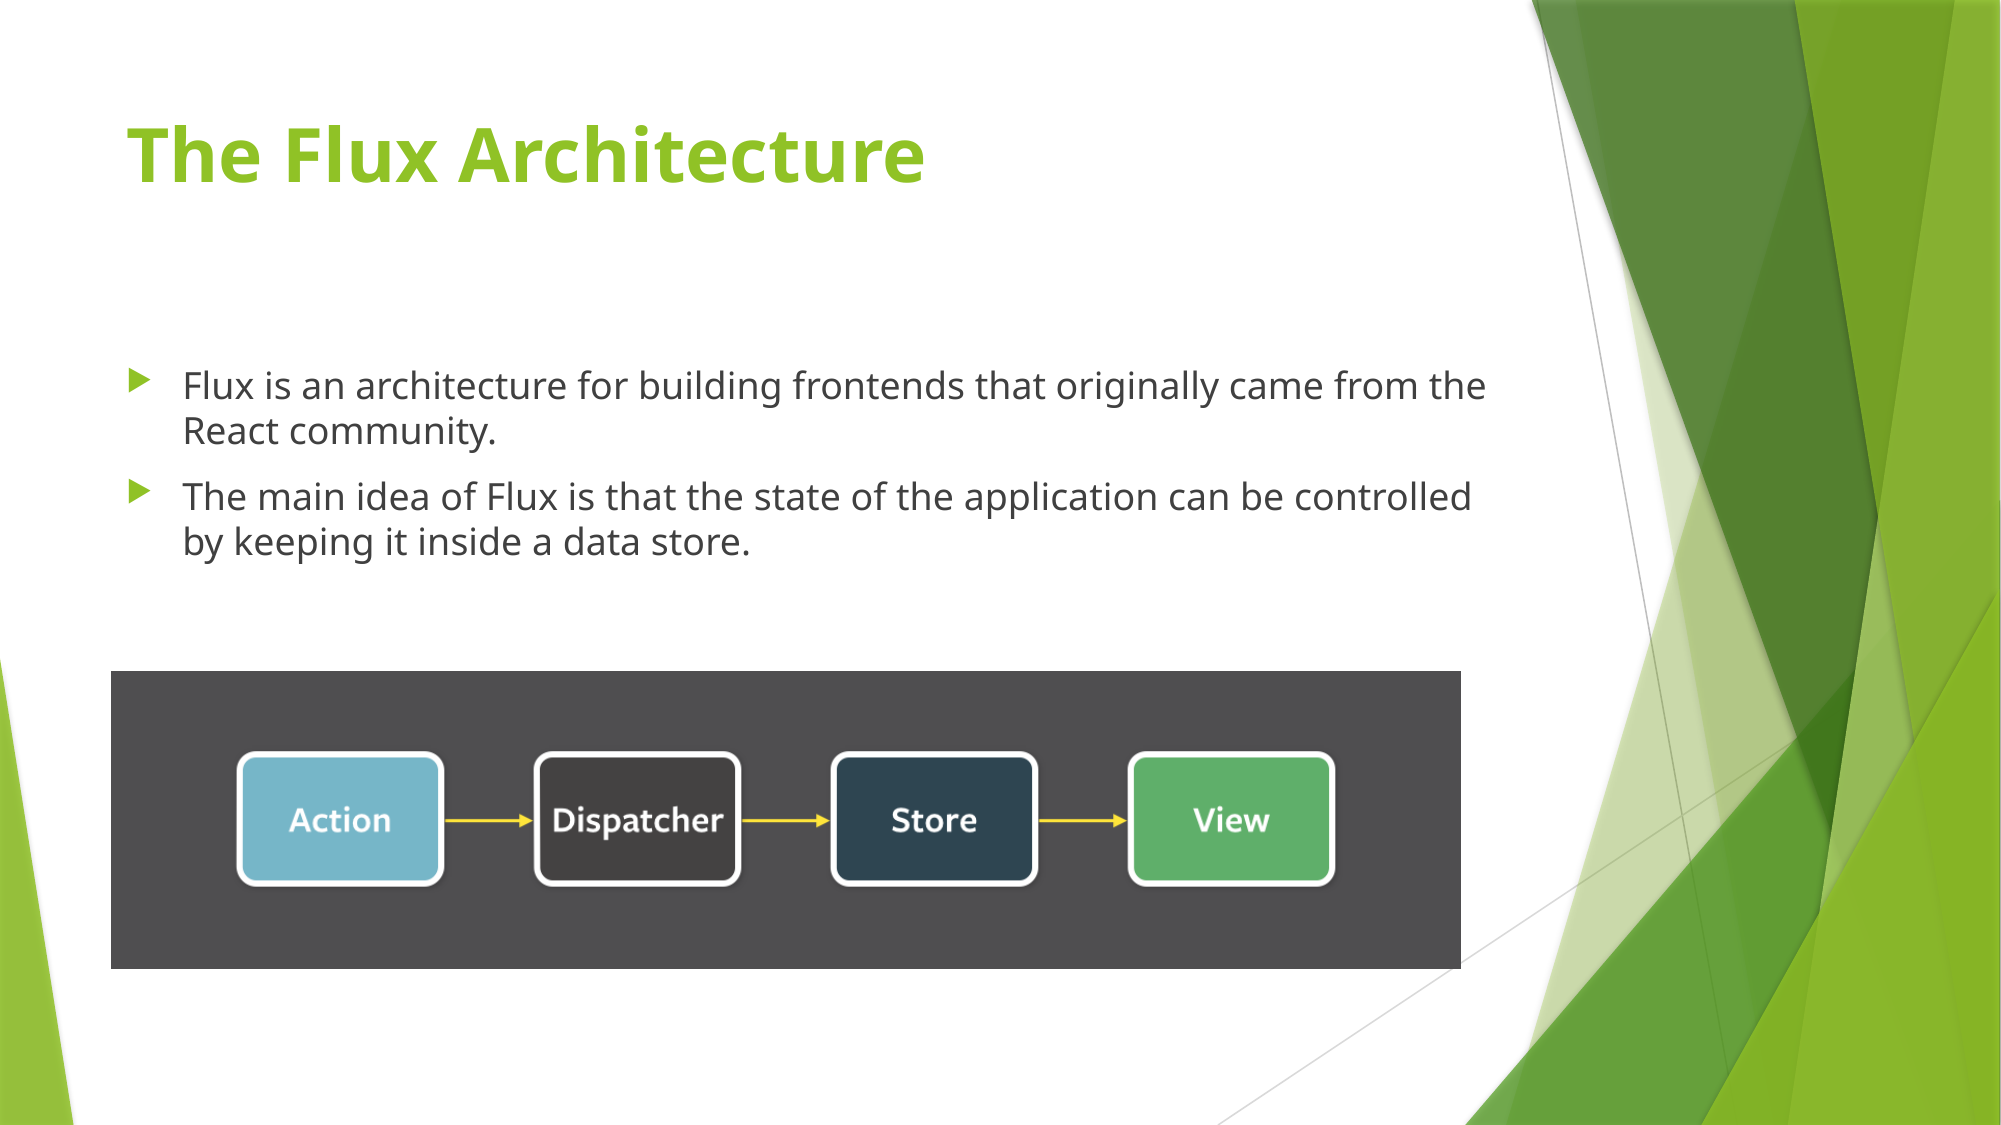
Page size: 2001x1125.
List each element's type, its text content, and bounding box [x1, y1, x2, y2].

list Flux is an architecture for building frontends that originally came from the React community. The main idea of Flux is that the state of the application can be controlled by keeping it inside a data store. [111, 354, 1522, 614]
title The Flux Architecture [111, 99, 1522, 317]
picture [110, 671, 1461, 969]
